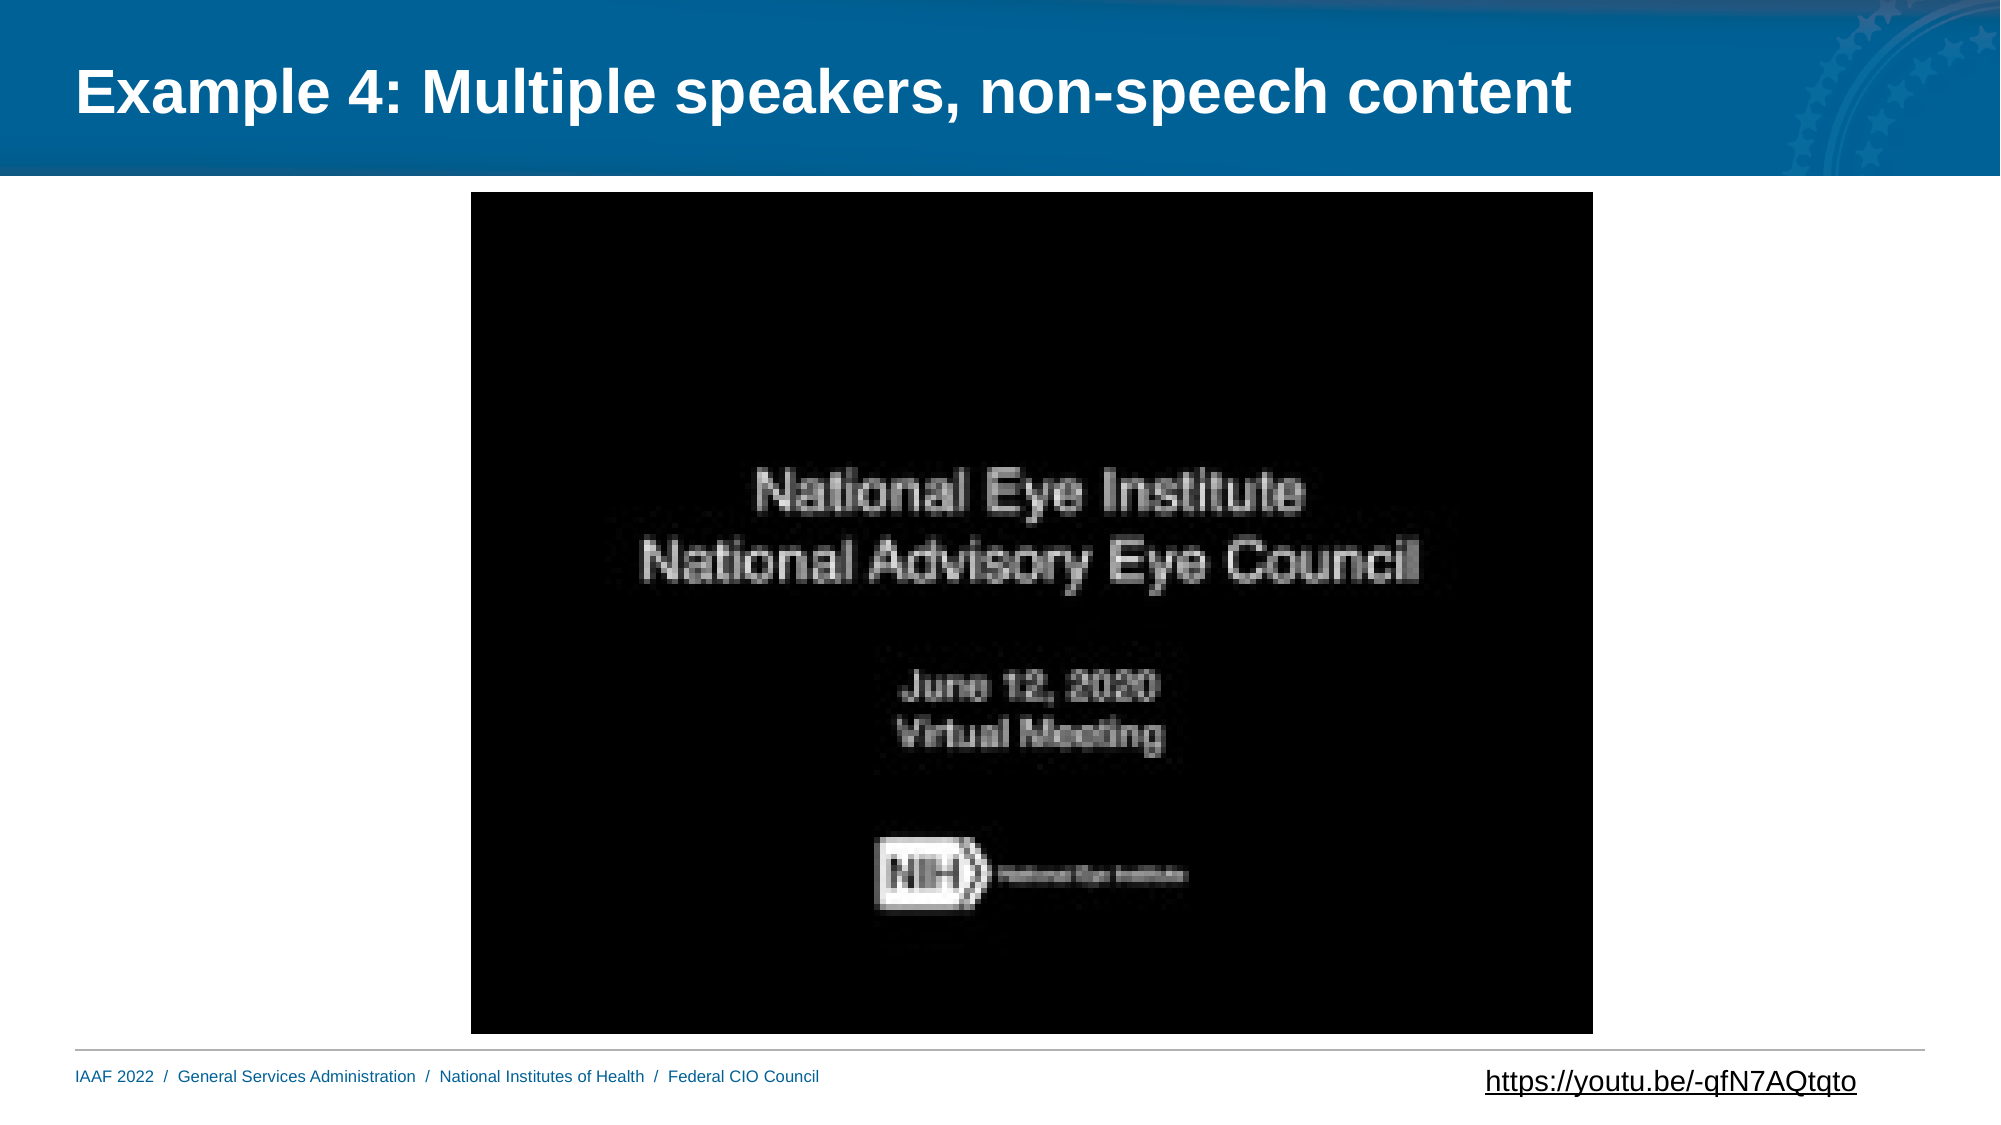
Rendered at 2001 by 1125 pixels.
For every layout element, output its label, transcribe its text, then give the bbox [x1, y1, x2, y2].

picture [0, 0, 2000, 176]
text_box https://youtu.be/-qfN7AQtqto [1470, 1054, 1881, 1105]
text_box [469, 191, 1594, 1035]
title Example 4: Multiple speakers, non-speech content [75, 52, 1800, 128]
picture [0, 168, 666, 176]
